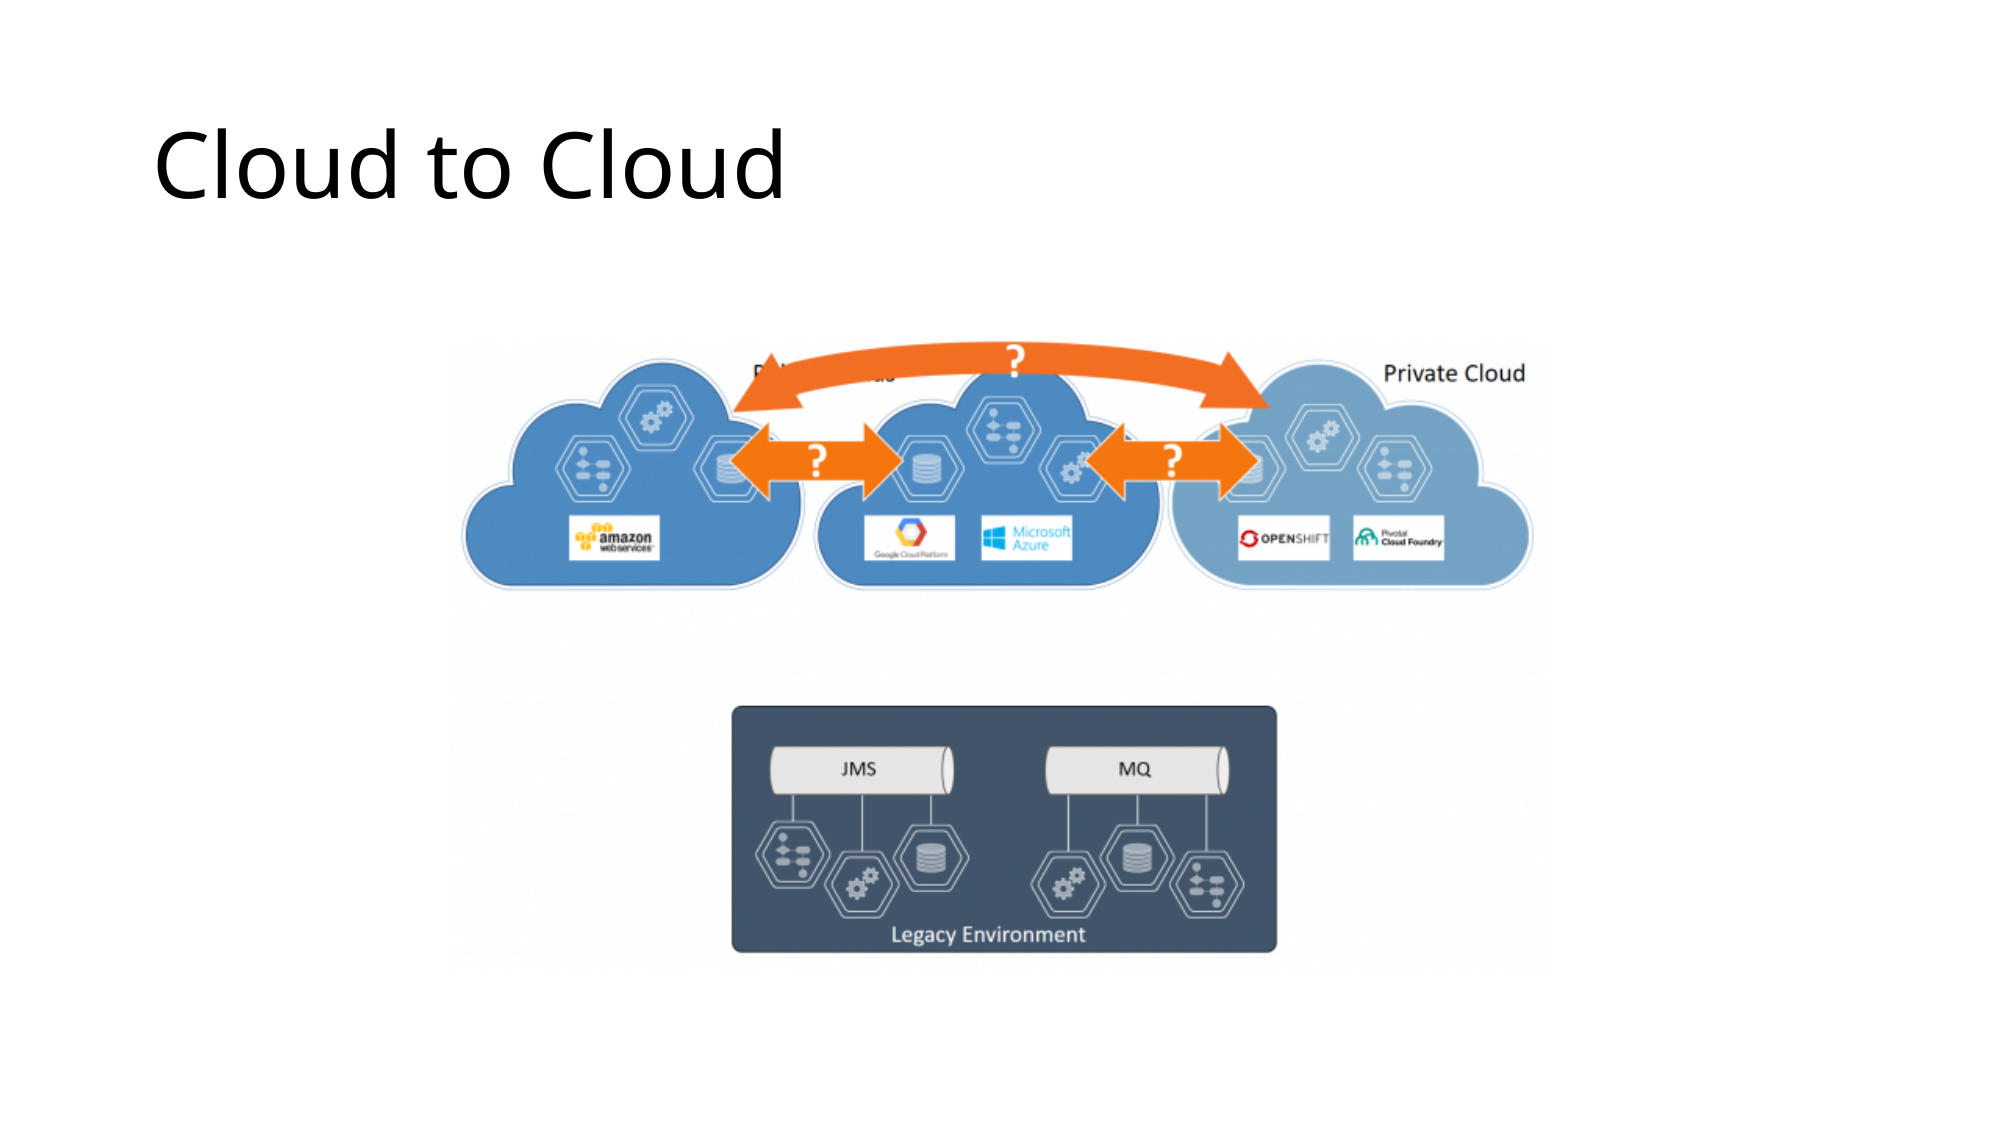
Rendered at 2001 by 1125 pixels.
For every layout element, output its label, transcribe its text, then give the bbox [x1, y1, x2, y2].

title Cloud to Cloud [137, 59, 1863, 278]
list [449, 340, 1551, 972]
